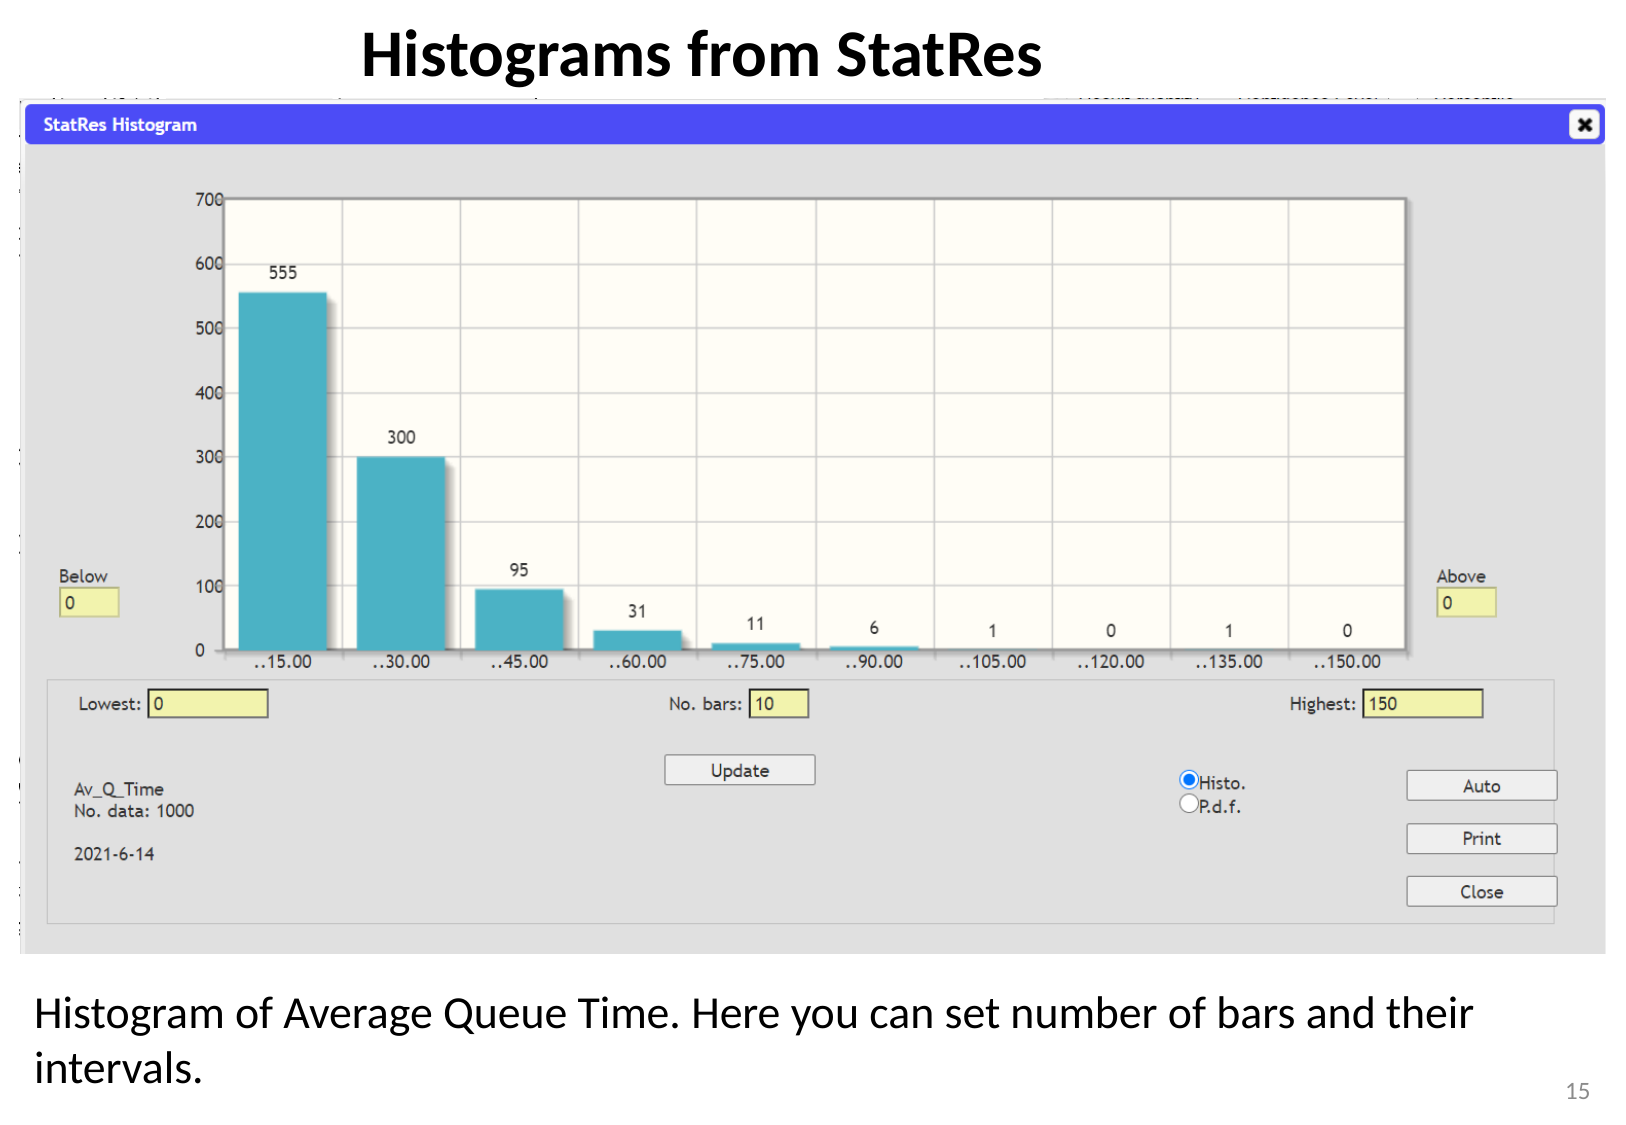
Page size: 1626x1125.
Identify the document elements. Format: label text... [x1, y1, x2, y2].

slide_number 15 [1541, 1059, 1606, 1120]
picture [19, 98, 1606, 954]
title Histograms from StatRes [346, 23, 1146, 86]
text_box Histogram of Average Queue Time. Here you can set number of bars and their intervals. [19, 975, 1579, 1100]
